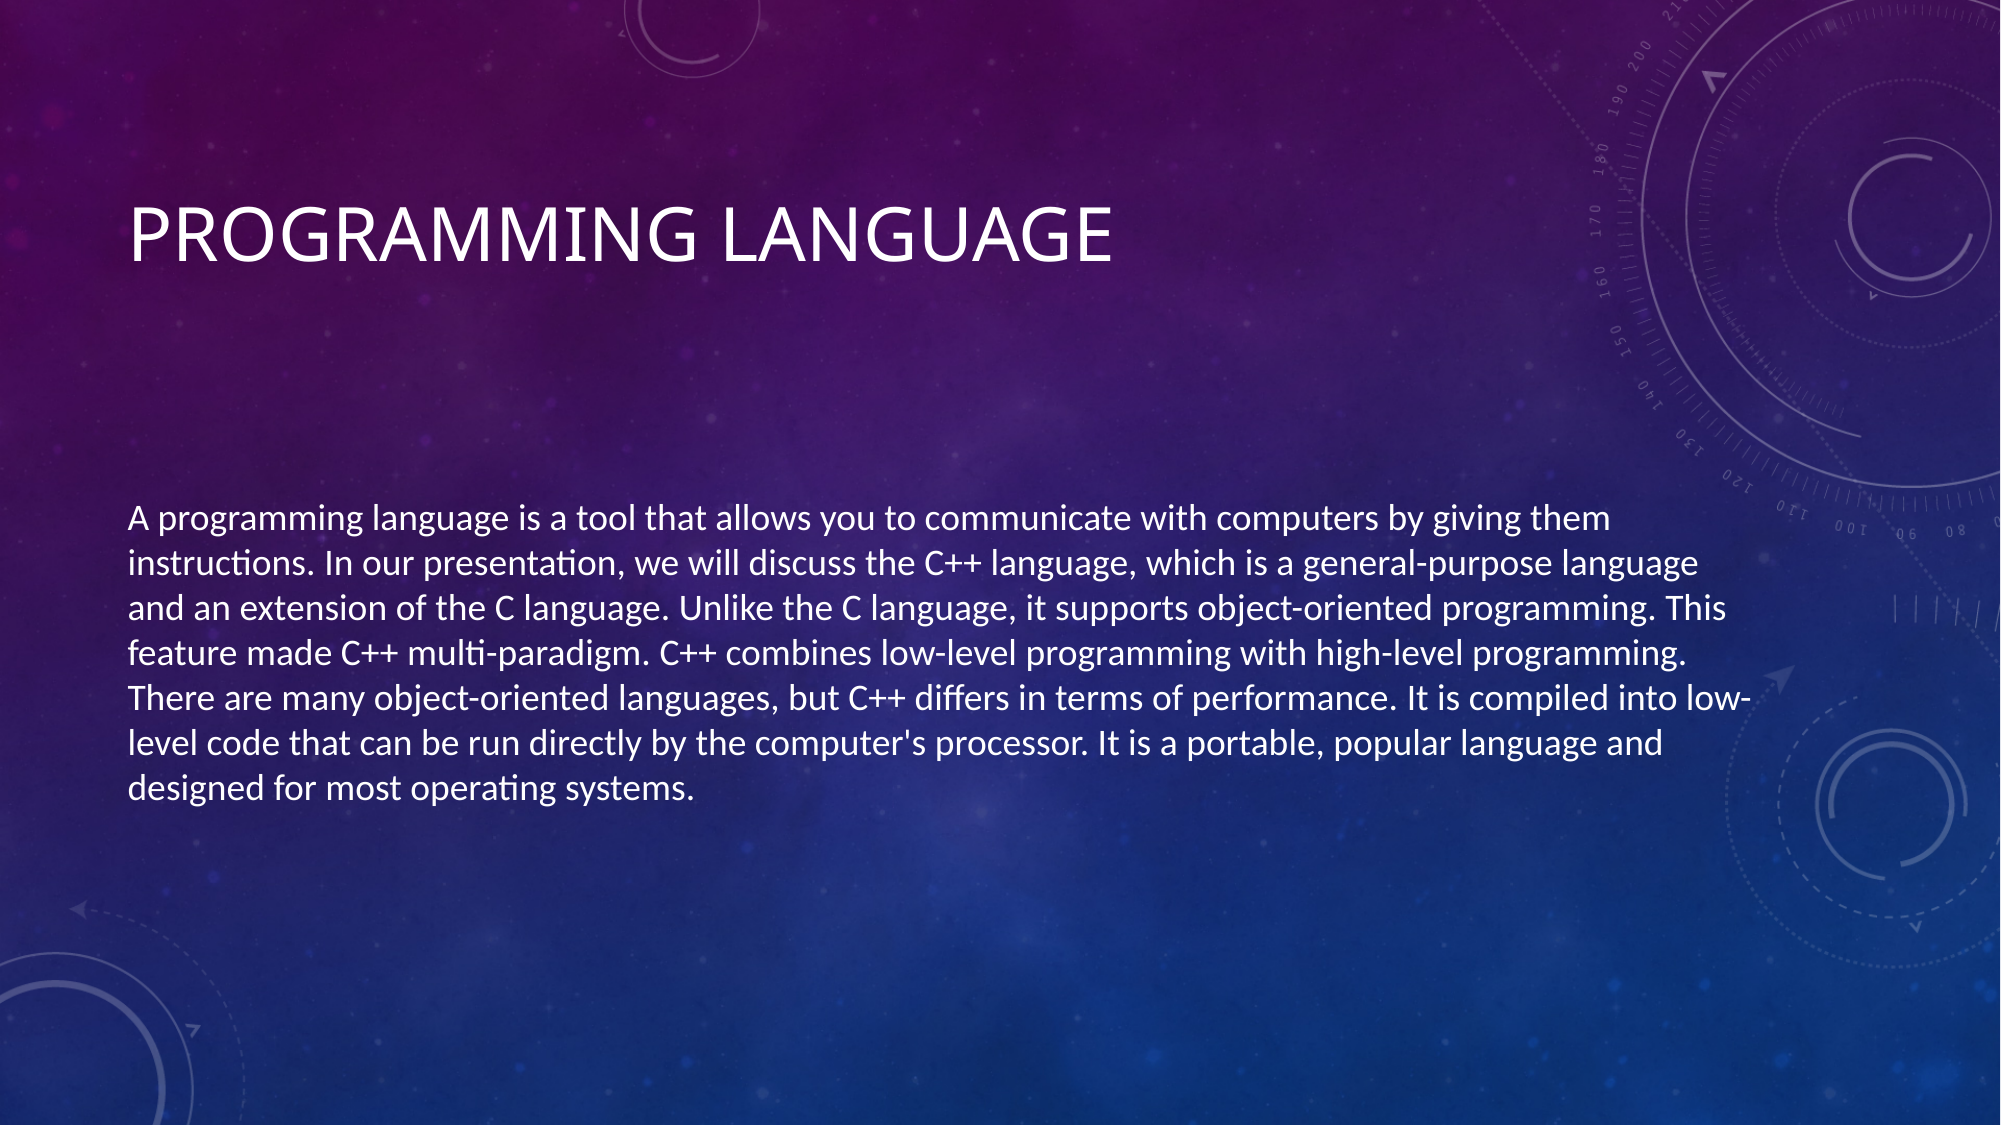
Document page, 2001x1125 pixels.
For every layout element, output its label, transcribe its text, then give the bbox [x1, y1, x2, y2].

title programming language [112, 112, 1775, 351]
picture [0, 0, 2001, 1125]
list A programming language is a tool that allows you to communicate with computers by giving them instructions. In our presentation, we will discuss the C++ language, which is a general-purpose language and an extension of the C language. Unlike the C language, it supports object-oriented programming. This feature made C++ multi-paradigm. C++ combines low-level programming with high-level programming. There are many object-oriented languages, but C++ differs in terms of performance. It is compiled into low-level code that can be run directly by the computer's processor. It is a portable, popular language and designed for most operating systems. [112, 351, 1775, 950]
